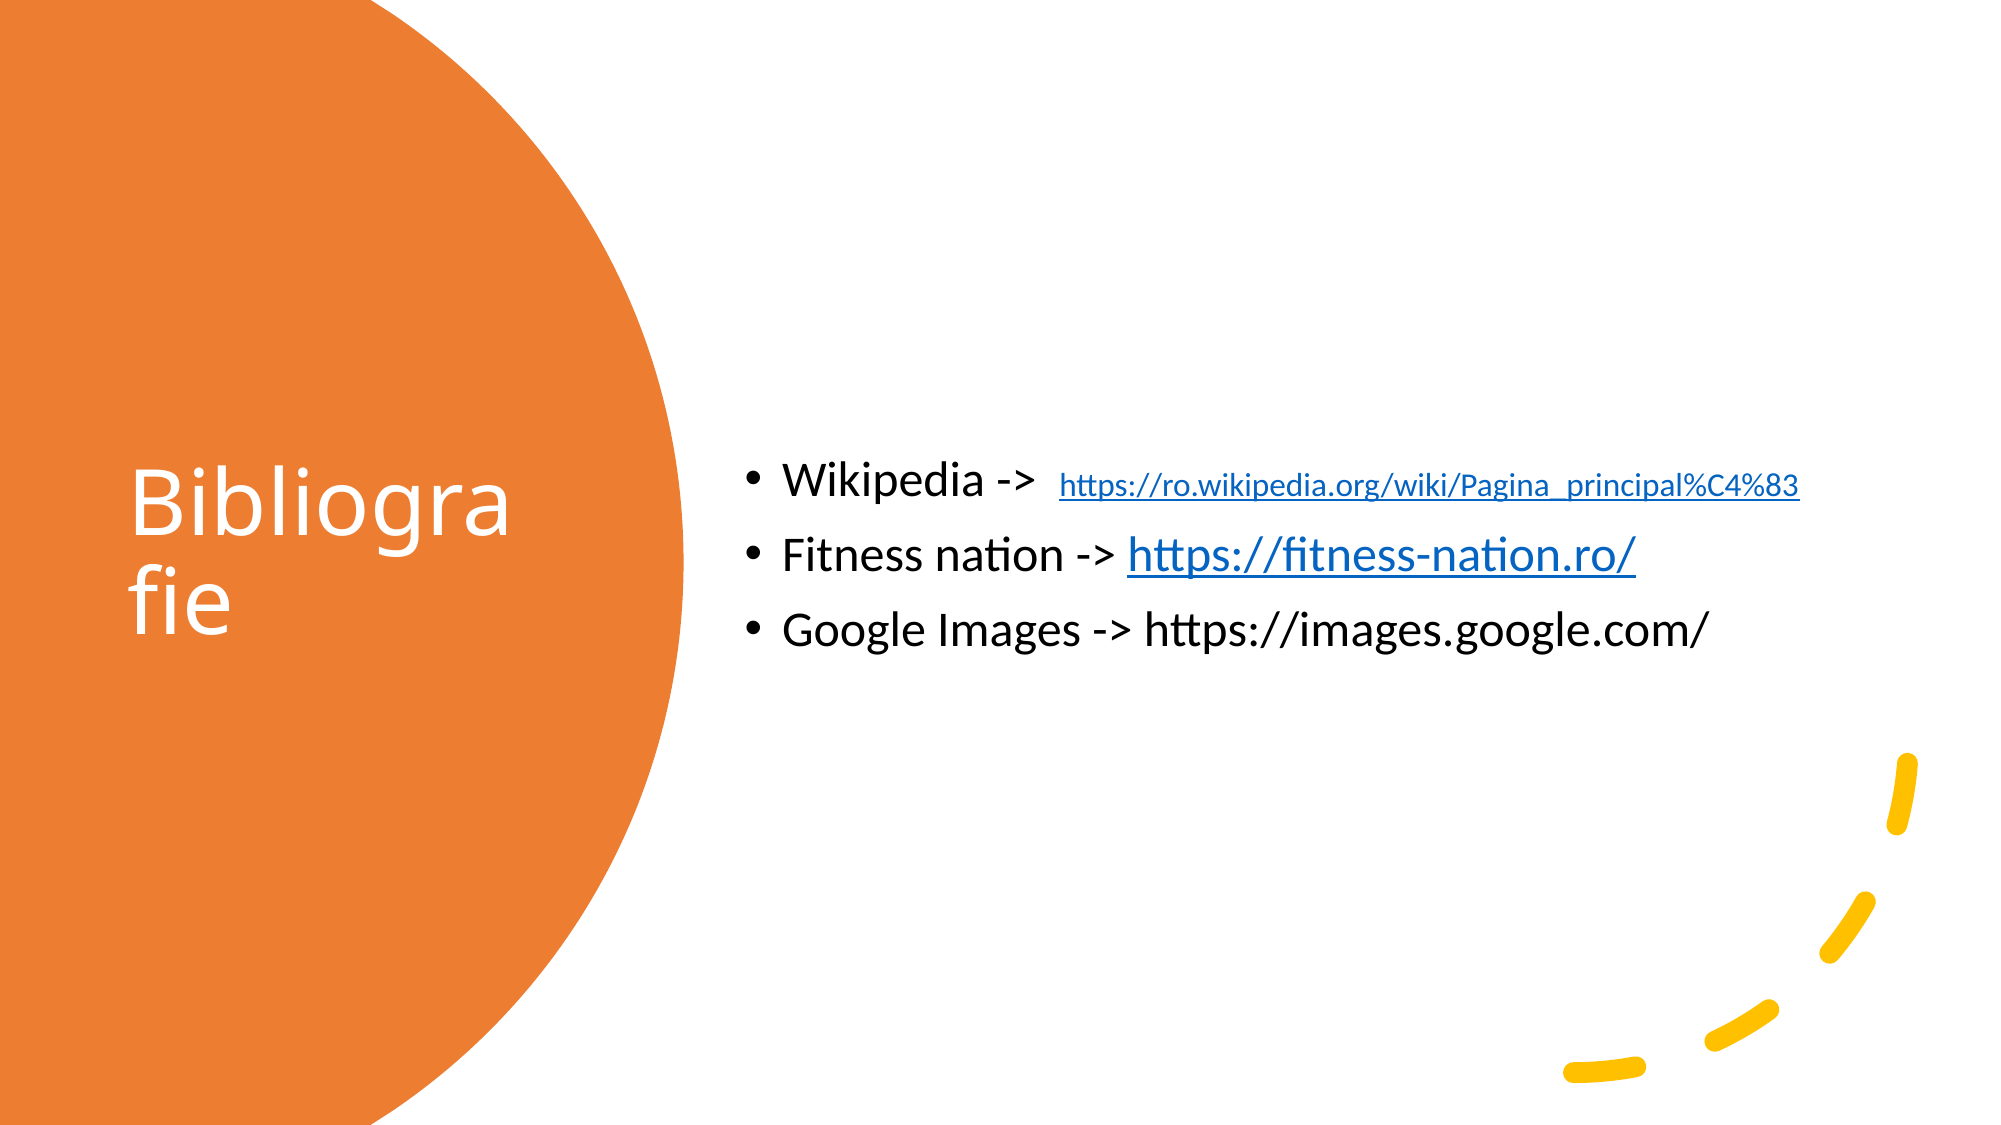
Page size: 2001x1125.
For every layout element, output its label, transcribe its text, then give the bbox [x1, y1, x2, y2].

text_box [1863, 737, 1909, 907]
text_box [1572, 1014, 1764, 1074]
text_box [0, 0, 685, 1125]
title Bibliografie [112, 189, 570, 921]
text_box [374, 0, 2000, 1125]
list Wikipedia -> https://ro.wikipedia.org/wiki/Pagina_principal%C4%83 Fitness nation -> https://fitness-nation.ro/ Google Images -> https://images.google.com/ [729, 97, 1863, 1014]
